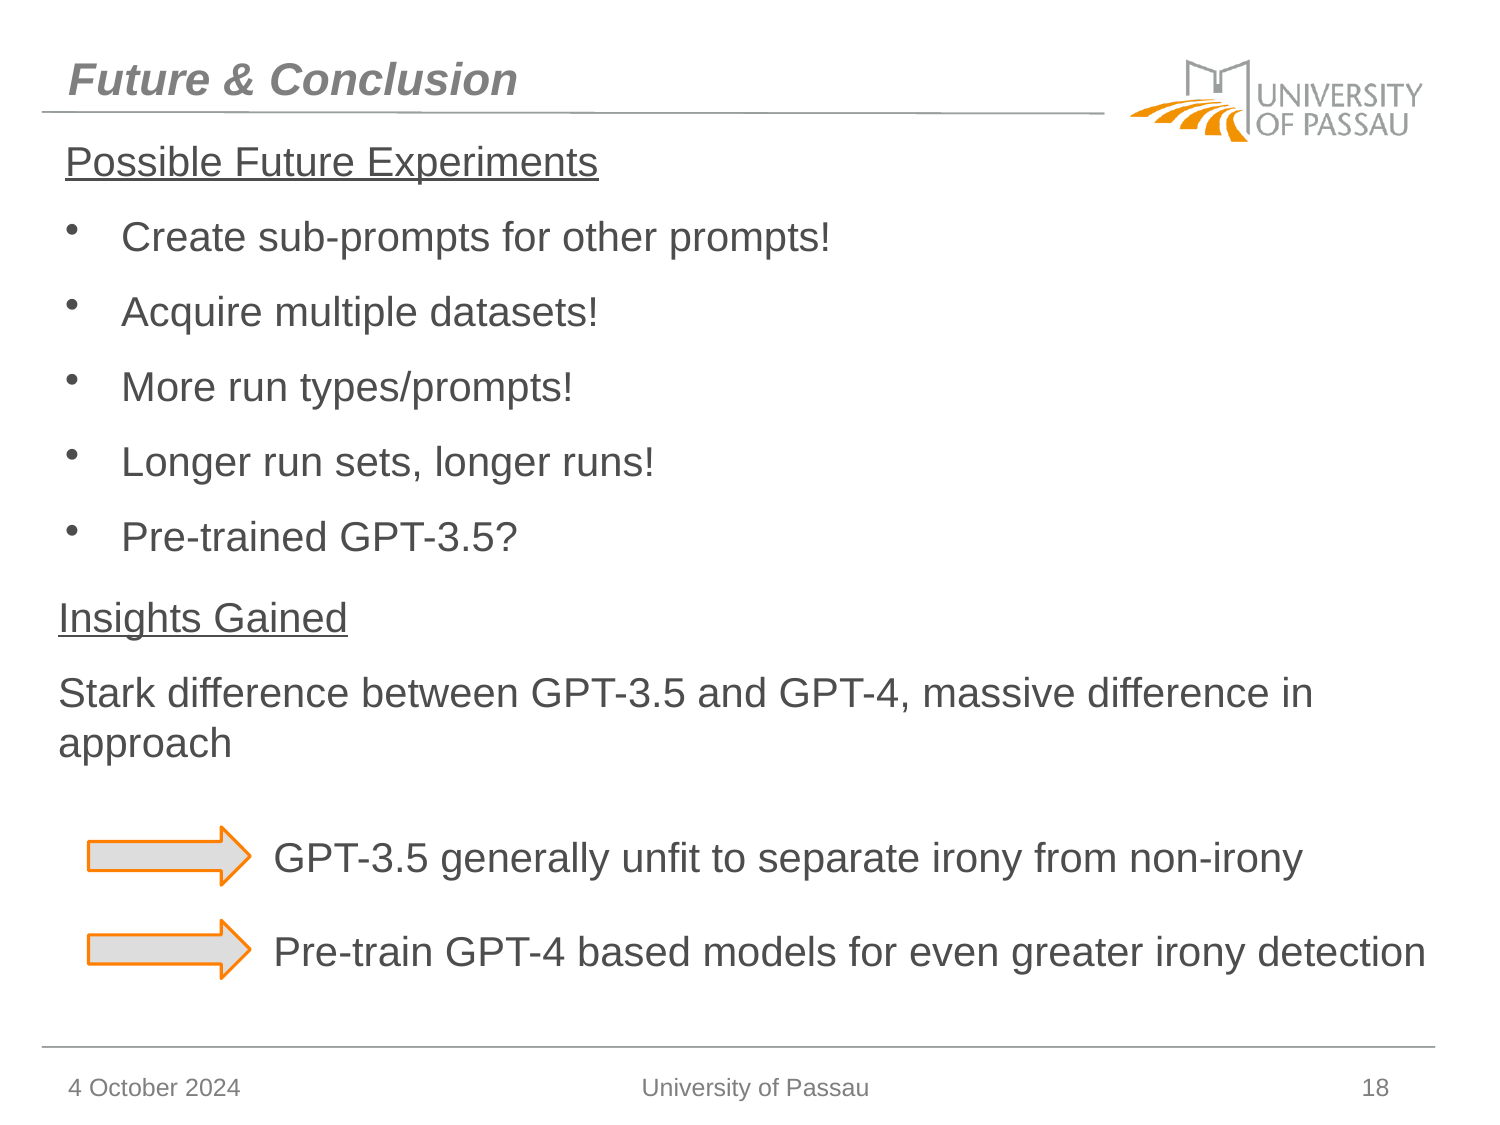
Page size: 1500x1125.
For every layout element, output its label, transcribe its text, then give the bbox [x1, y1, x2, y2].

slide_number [53, 1057, 320, 1117]
slide_number 18 [1346, 1057, 1436, 1117]
picture [1122, 53, 1430, 148]
text_box GPT-3.5 generally unfit to separate irony from non-irony [237, 804, 1459, 908]
text_box [88, 826, 251, 886]
title Future & Conclusion [53, 28, 1116, 75]
footer University of Passau [331, 1057, 1181, 1117]
text_box Pre-train GPT-4 based models for even greater irony detection [237, 908, 1459, 1001]
text_box [88, 920, 251, 979]
list Possible Future Experiments Create sub-prompts for other prompts! Acquire multiple datasets! More run types/prompts! Longer run sets, longer runs! Pre-trained GPT-3.5? [29, 75, 1412, 553]
text_box Insights Gained Stark difference between GPT-3.5 and GPT-4, massive difference in approach [22, 553, 1453, 804]
